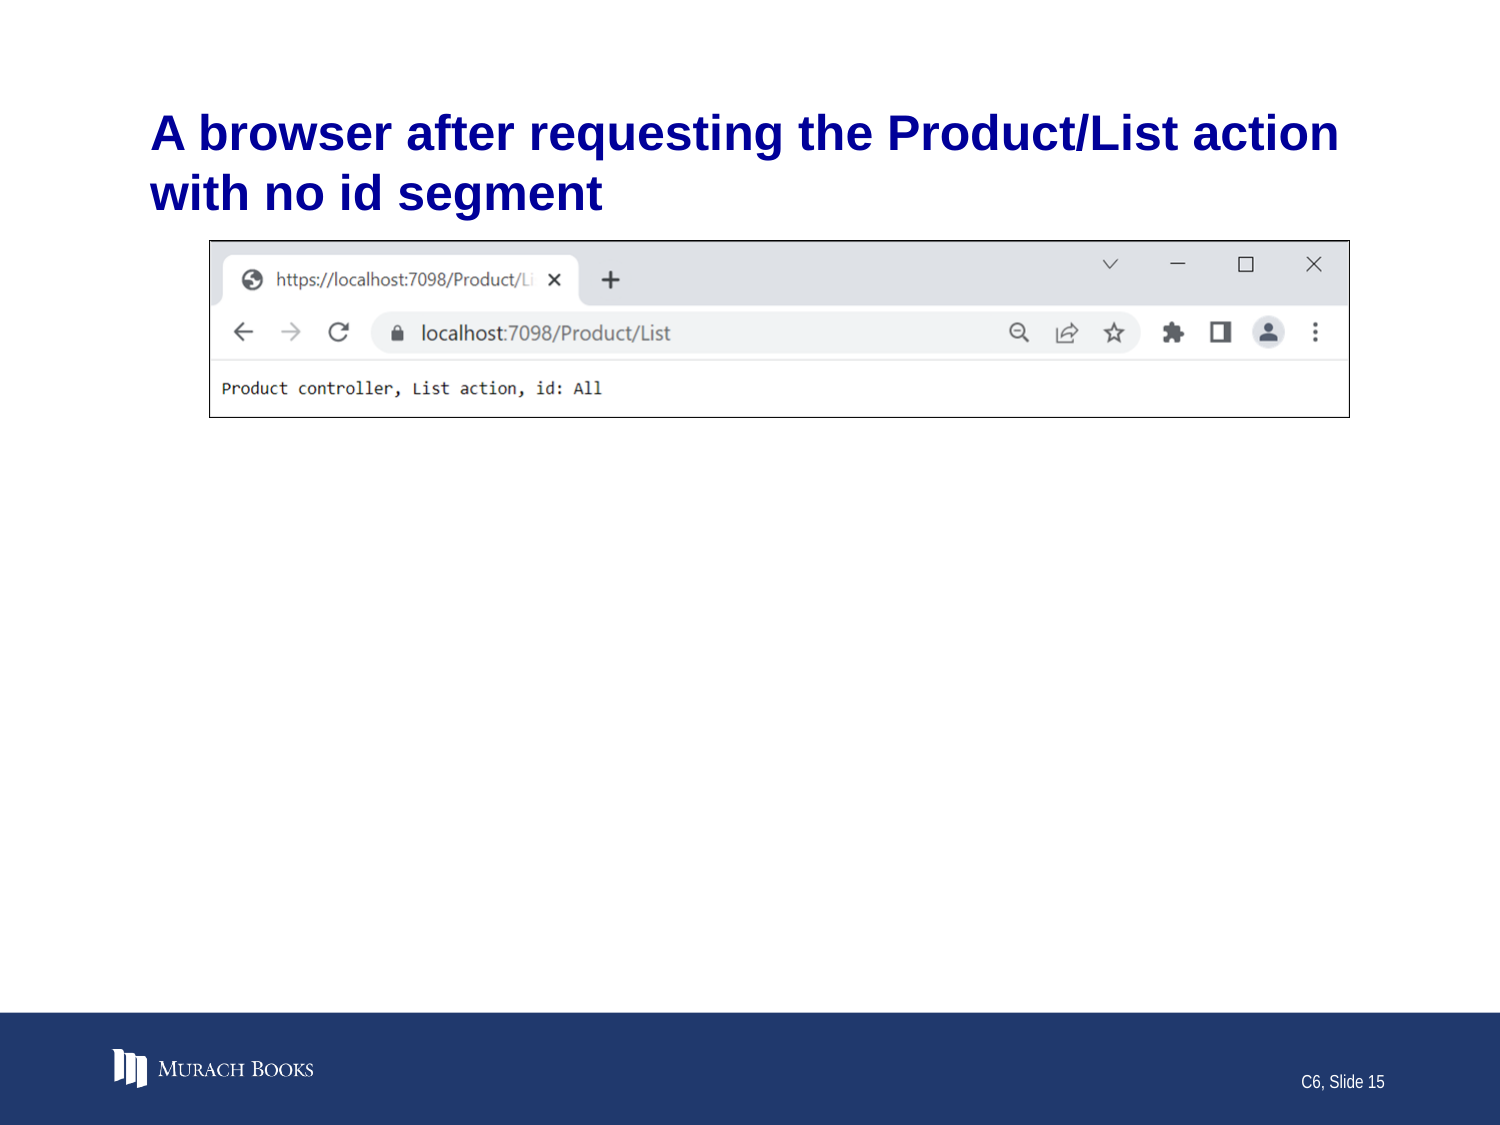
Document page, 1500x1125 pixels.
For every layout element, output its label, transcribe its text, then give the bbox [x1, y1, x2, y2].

slide_number C6, Slide 15 [1087, 1025, 1400, 1100]
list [209, 240, 1351, 418]
footer [12, 1025, 463, 1100]
title A browser after requesting the Product/List action with no id segment [150, 99, 1350, 222]
